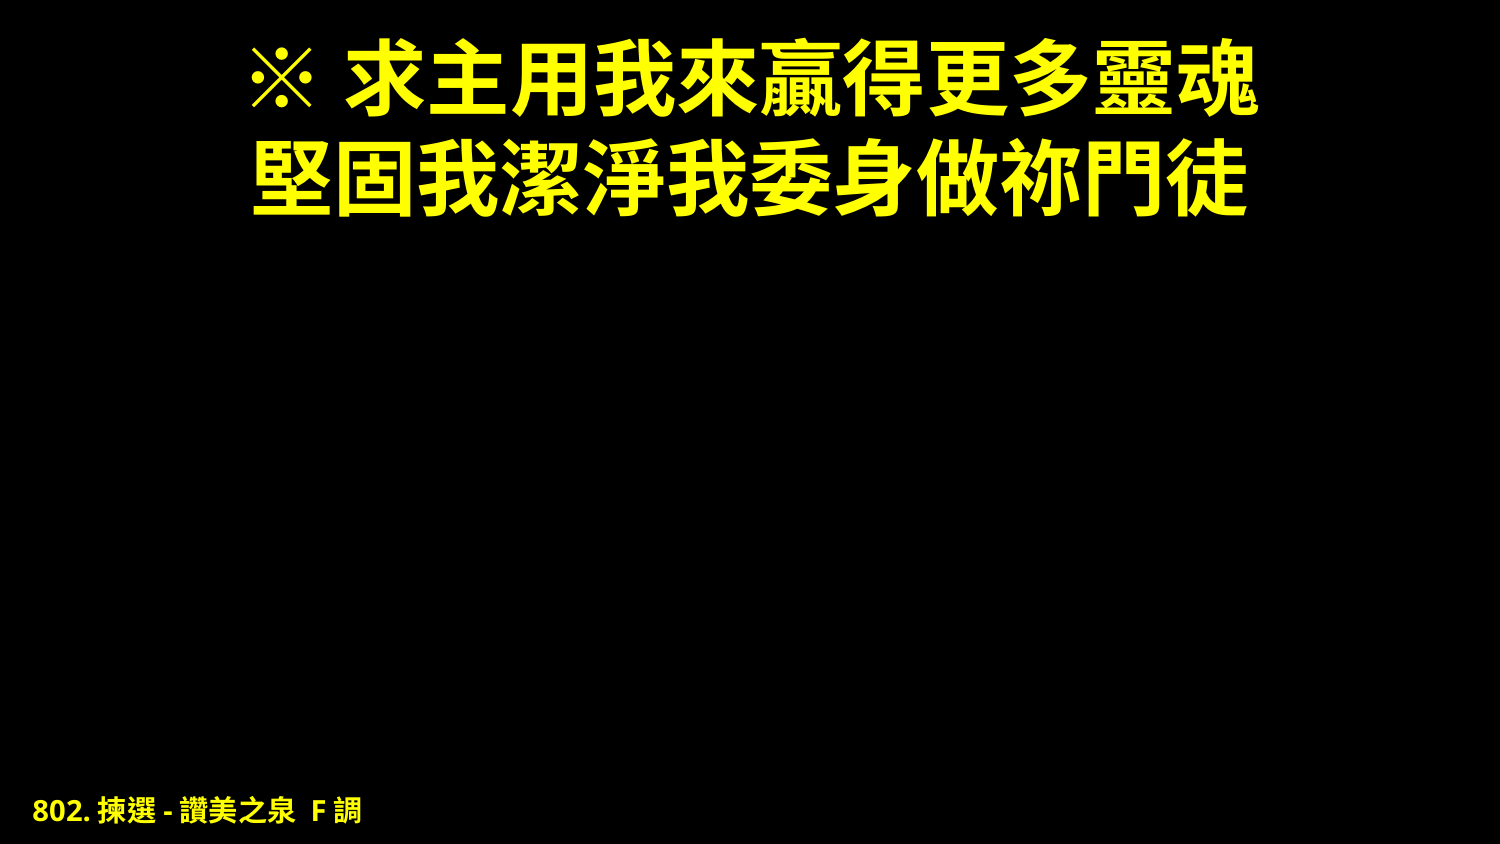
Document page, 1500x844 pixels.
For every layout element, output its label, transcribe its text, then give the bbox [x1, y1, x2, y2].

text_box 802.揀選-讚美之泉 F調 [17, 784, 656, 835]
title ※求主用我來贏得更多靈魂 堅固我潔淨我委身做祢門徒 [0, 55, 1500, 197]
